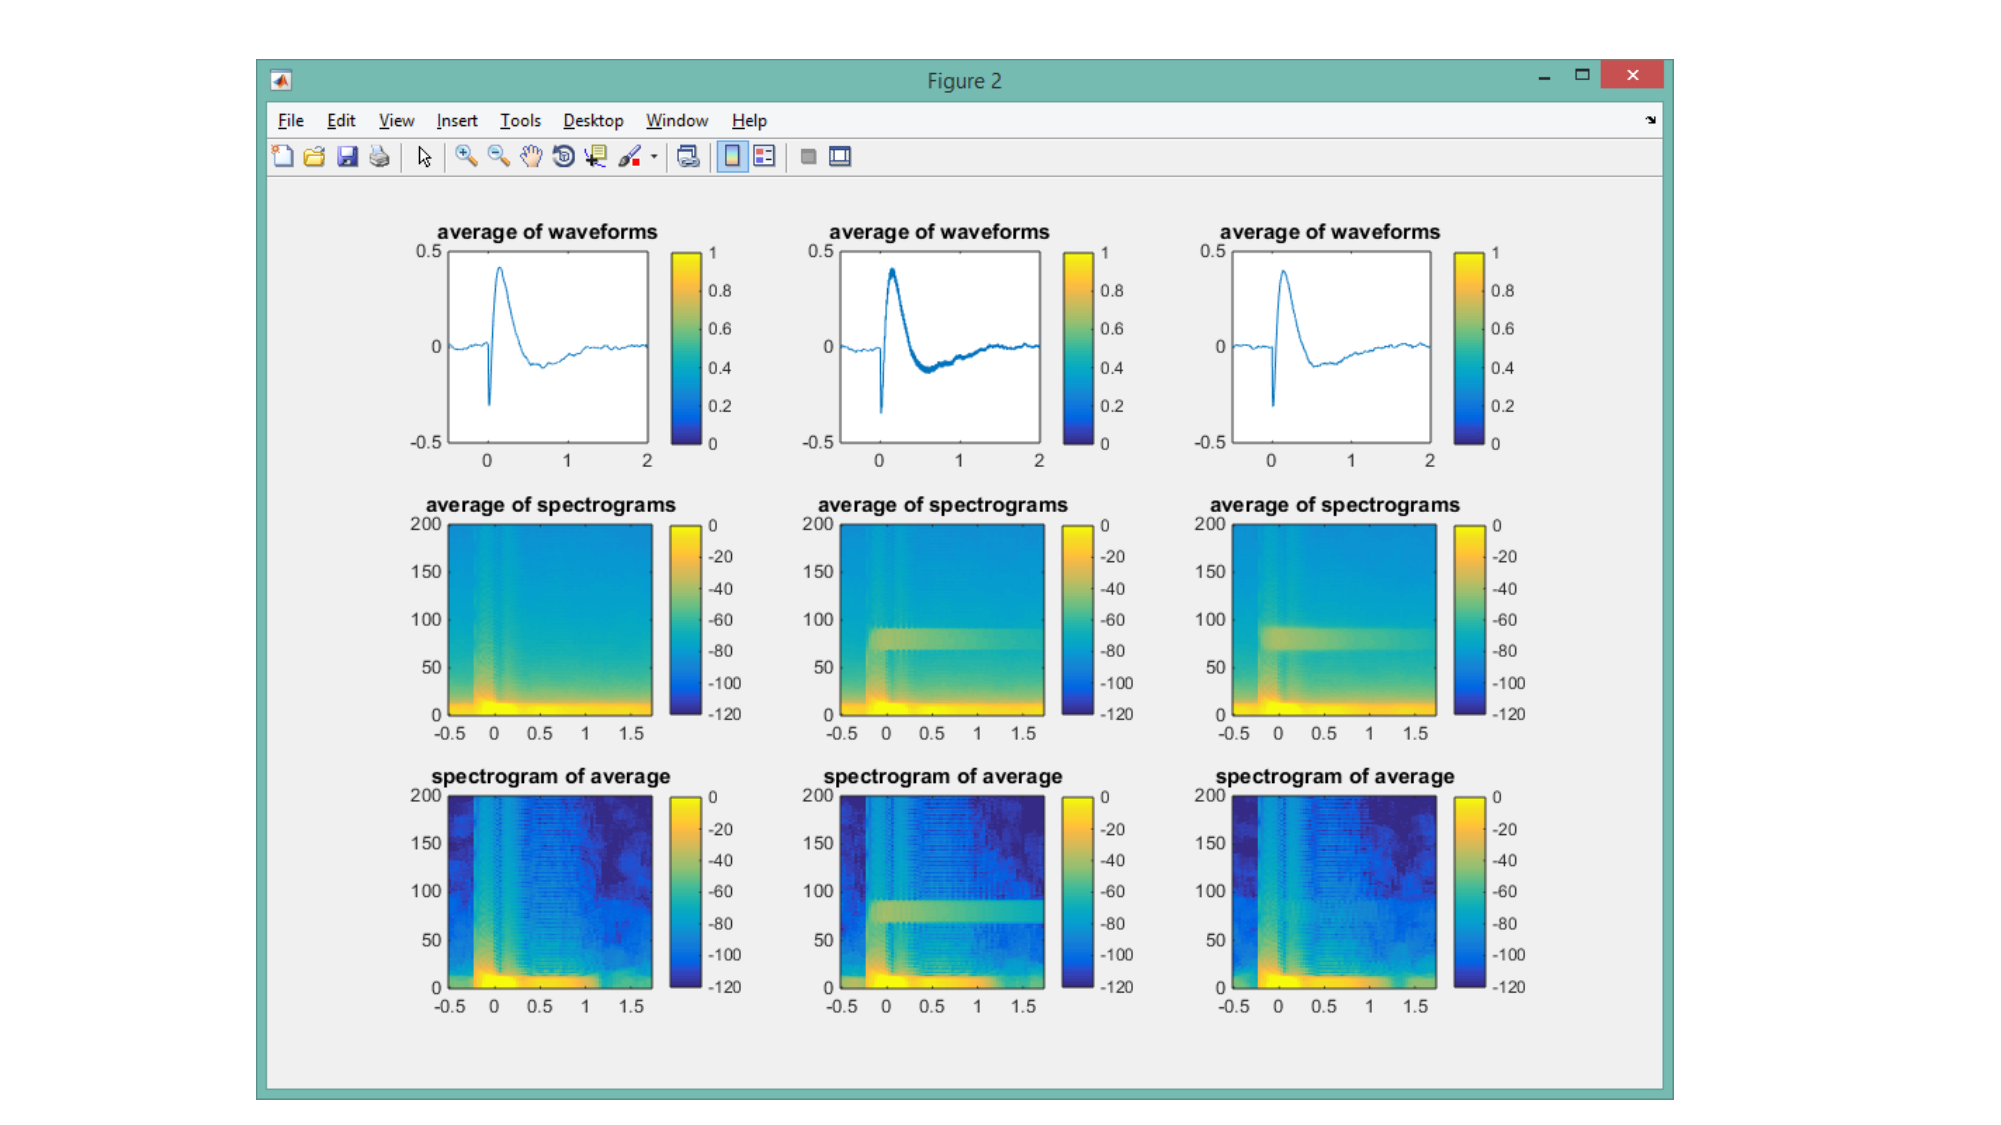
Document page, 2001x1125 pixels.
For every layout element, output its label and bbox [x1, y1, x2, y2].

picture [256, 59, 1674, 1100]
